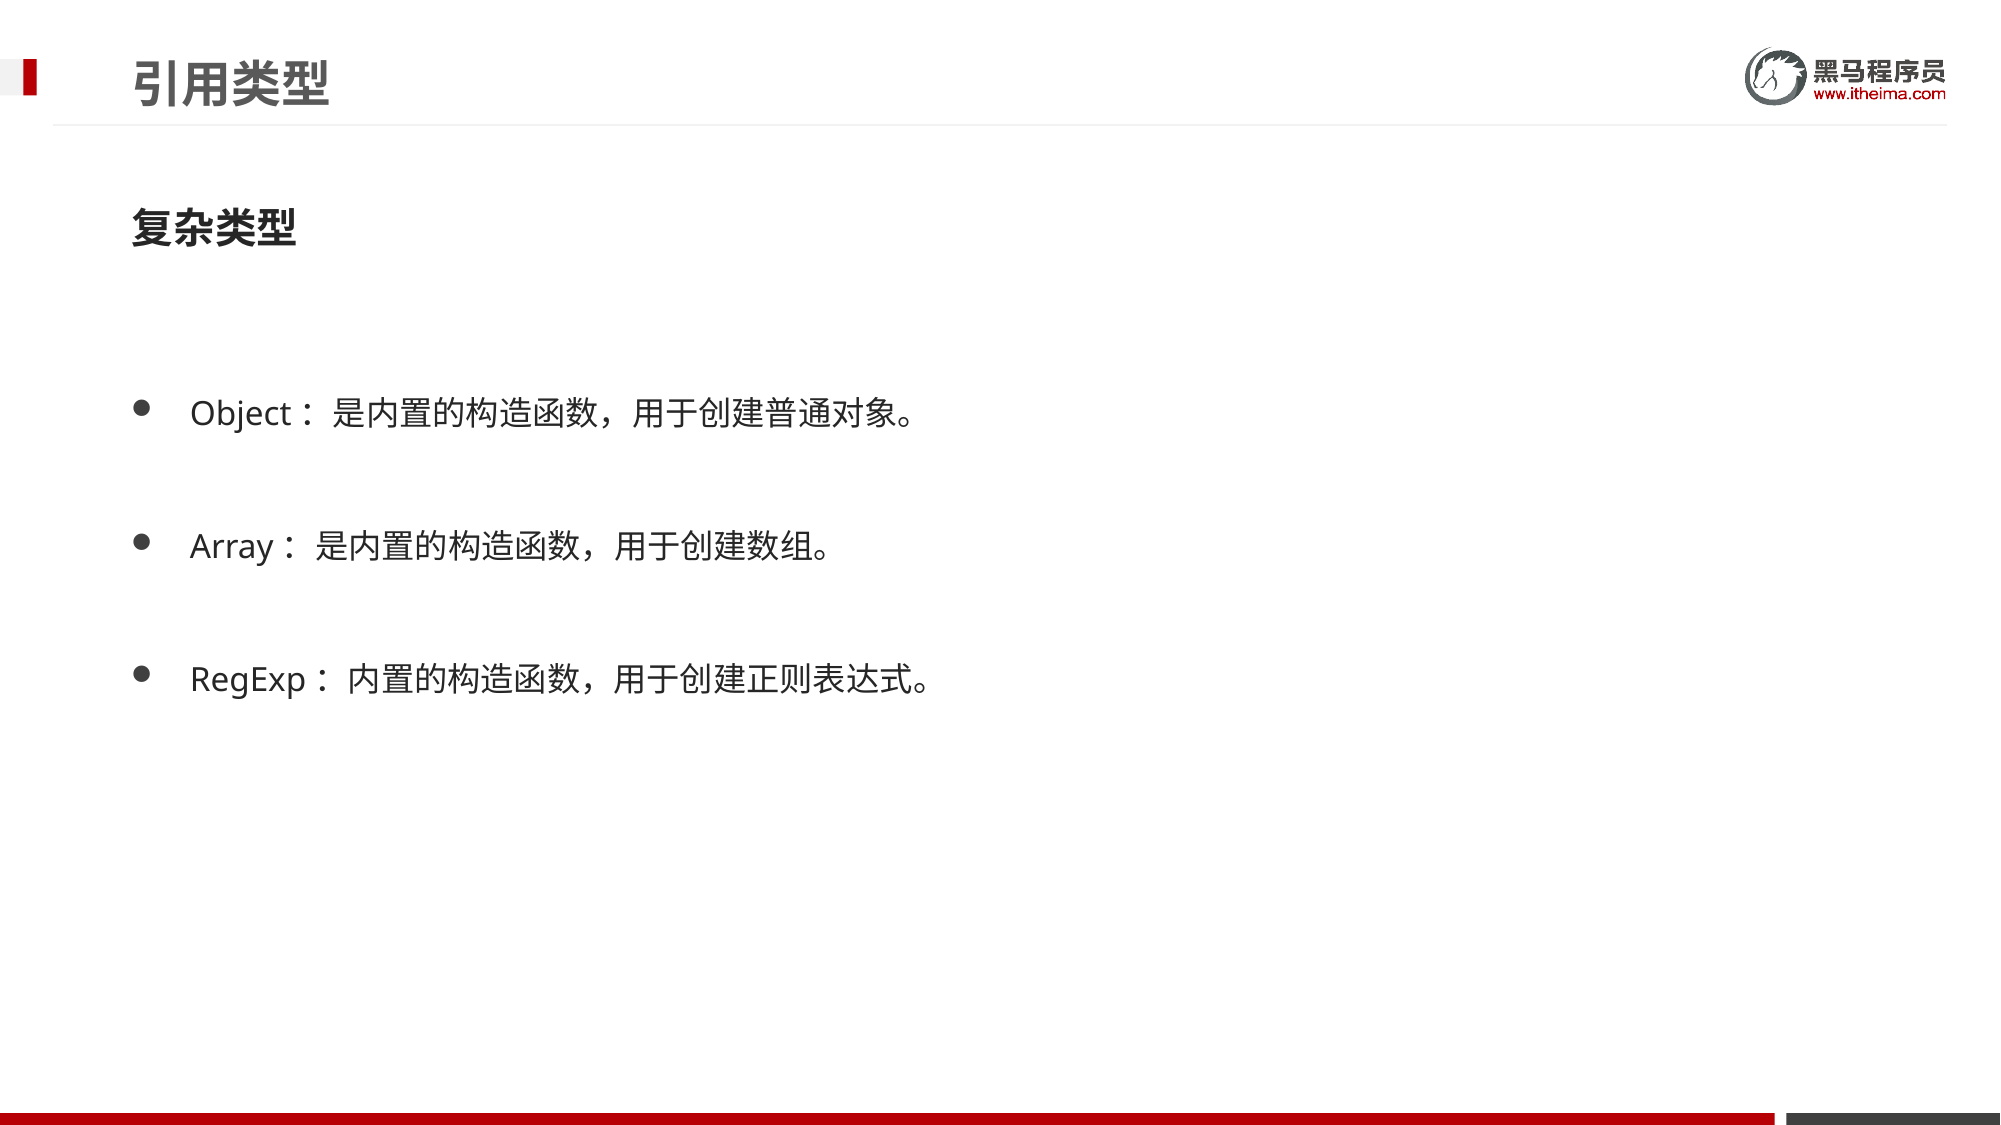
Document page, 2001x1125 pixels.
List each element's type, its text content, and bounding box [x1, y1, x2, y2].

list Object：是内置的构造函数，用于创建普通对象。 Array：是内置的构造函数，用于创建数组。 RegExp：内置的构造函数，用于创建正则表达式。 [116, 318, 1880, 1047]
title 引用类型 [116, 40, 1556, 125]
list 复杂类型 [116, 154, 1880, 300]
picture [1744, 46, 1946, 106]
